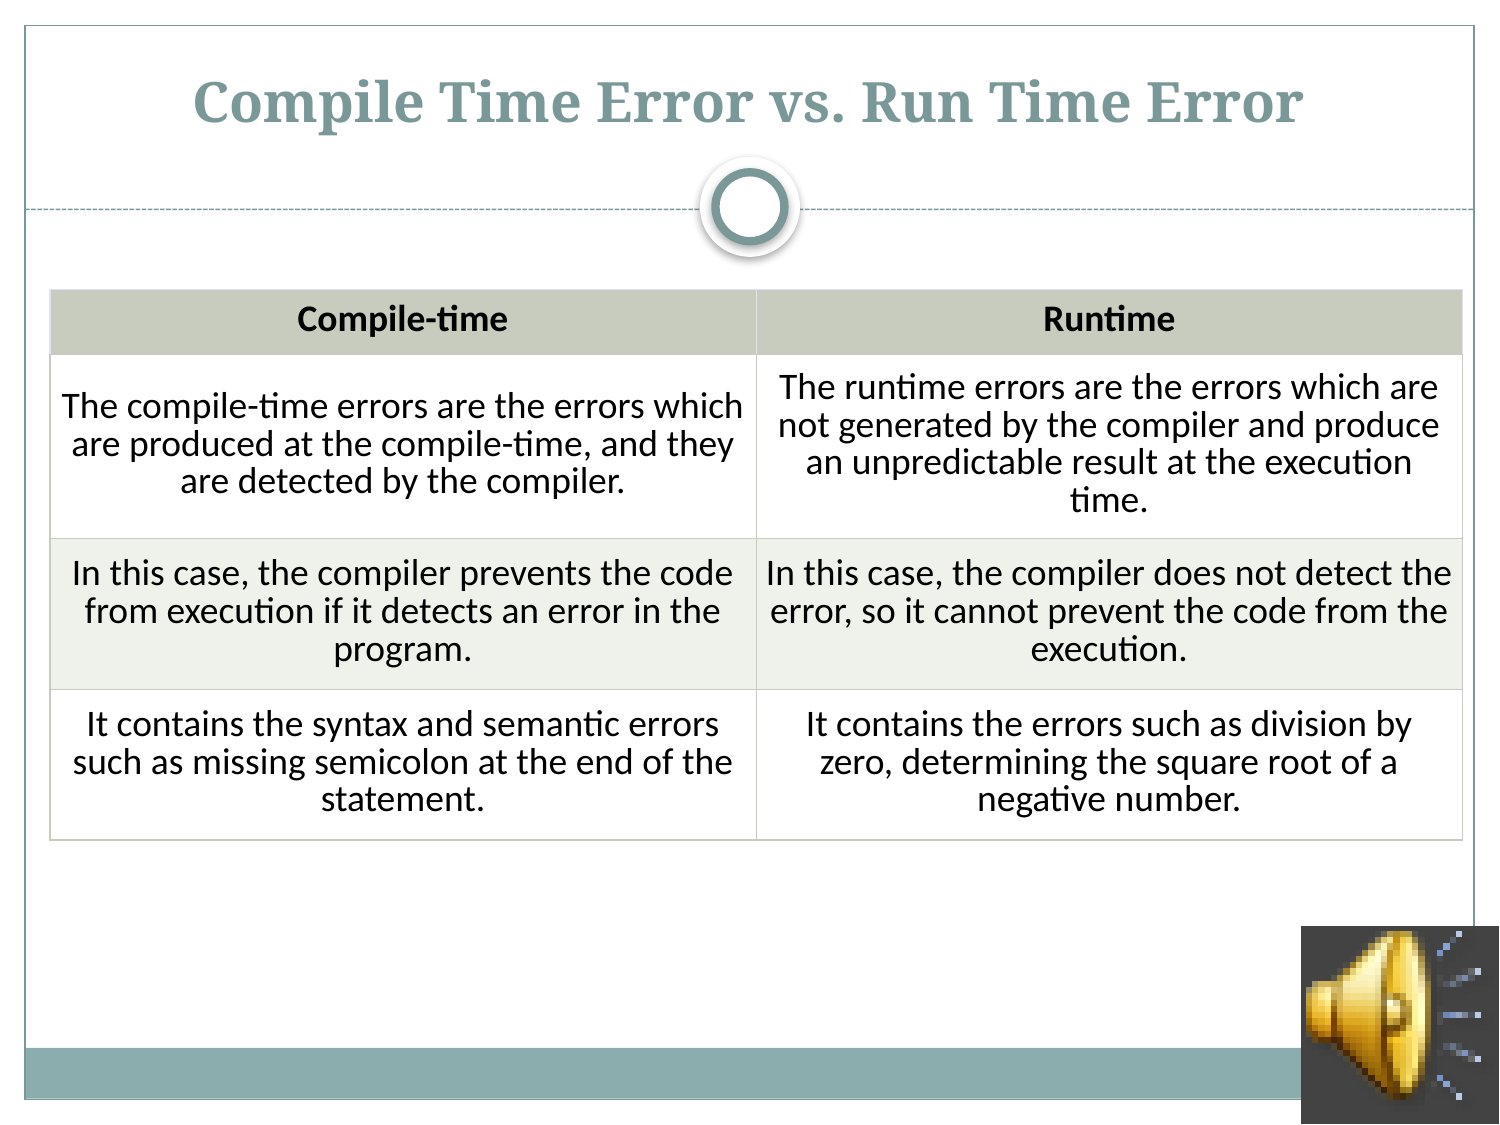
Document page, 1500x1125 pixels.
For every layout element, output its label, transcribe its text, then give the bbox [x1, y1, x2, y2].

table_cell It contains the syntax and semantic errors such as missing semicolon at the end of the statement. [51, 690, 756, 839]
table_cell The compile-time errors are the errors which are produced at the compile-time, and they are detected by the compiler. [51, 355, 756, 538]
title Compile Time Error vs. Run Time Error [49, 37, 1450, 162]
table_cell In this case, the compiler prevents the code from execution if it detects an error in the program. [51, 539, 756, 689]
table_cell It contains the errors such as division by zero, determining the square root of a negative number. [757, 690, 1462, 839]
table_header Compile-time [51, 290, 756, 354]
table_cell The runtime errors are the errors which are not generated by the compiler and produce an unpredictable result at the execution time. [757, 355, 1462, 538]
table_cell In this case, the compiler does not detect the error, so it cannot prevent the code from the execution. [757, 539, 1462, 689]
picture [1299, 924, 1500, 1125]
table_header Runtime [757, 290, 1462, 354]
